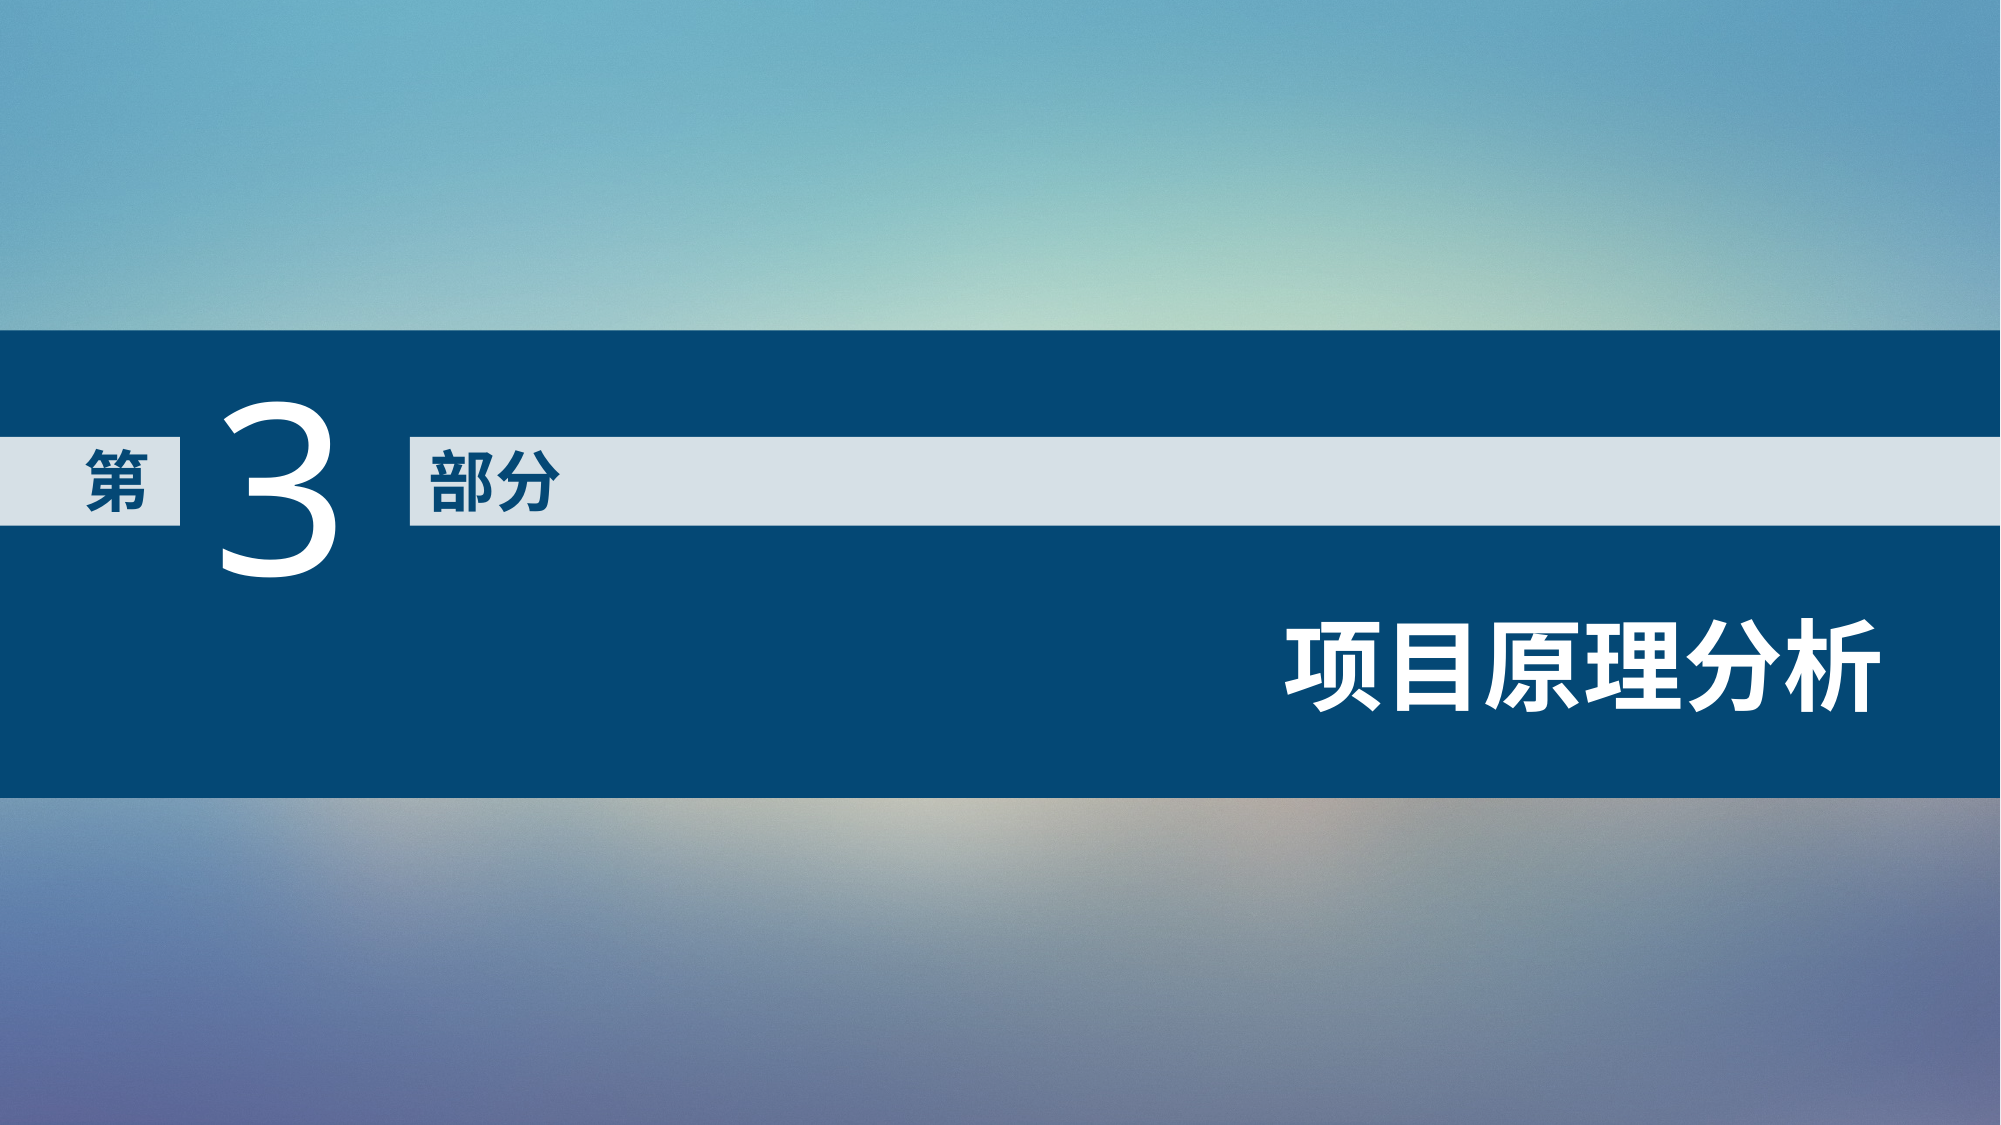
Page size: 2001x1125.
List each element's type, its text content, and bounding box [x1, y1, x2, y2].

text_box 第 [68, 432, 163, 528]
text_box [0, 436, 68, 527]
text_box 3 [155, 328, 408, 631]
text_box [0, 329, 2000, 799]
text_box 项目原理分析 [1114, 595, 2000, 731]
text_box [705, 436, 2000, 527]
text_box [409, 436, 414, 527]
picture [0, 0, 2001, 1125]
text_box 部分 [414, 432, 705, 528]
